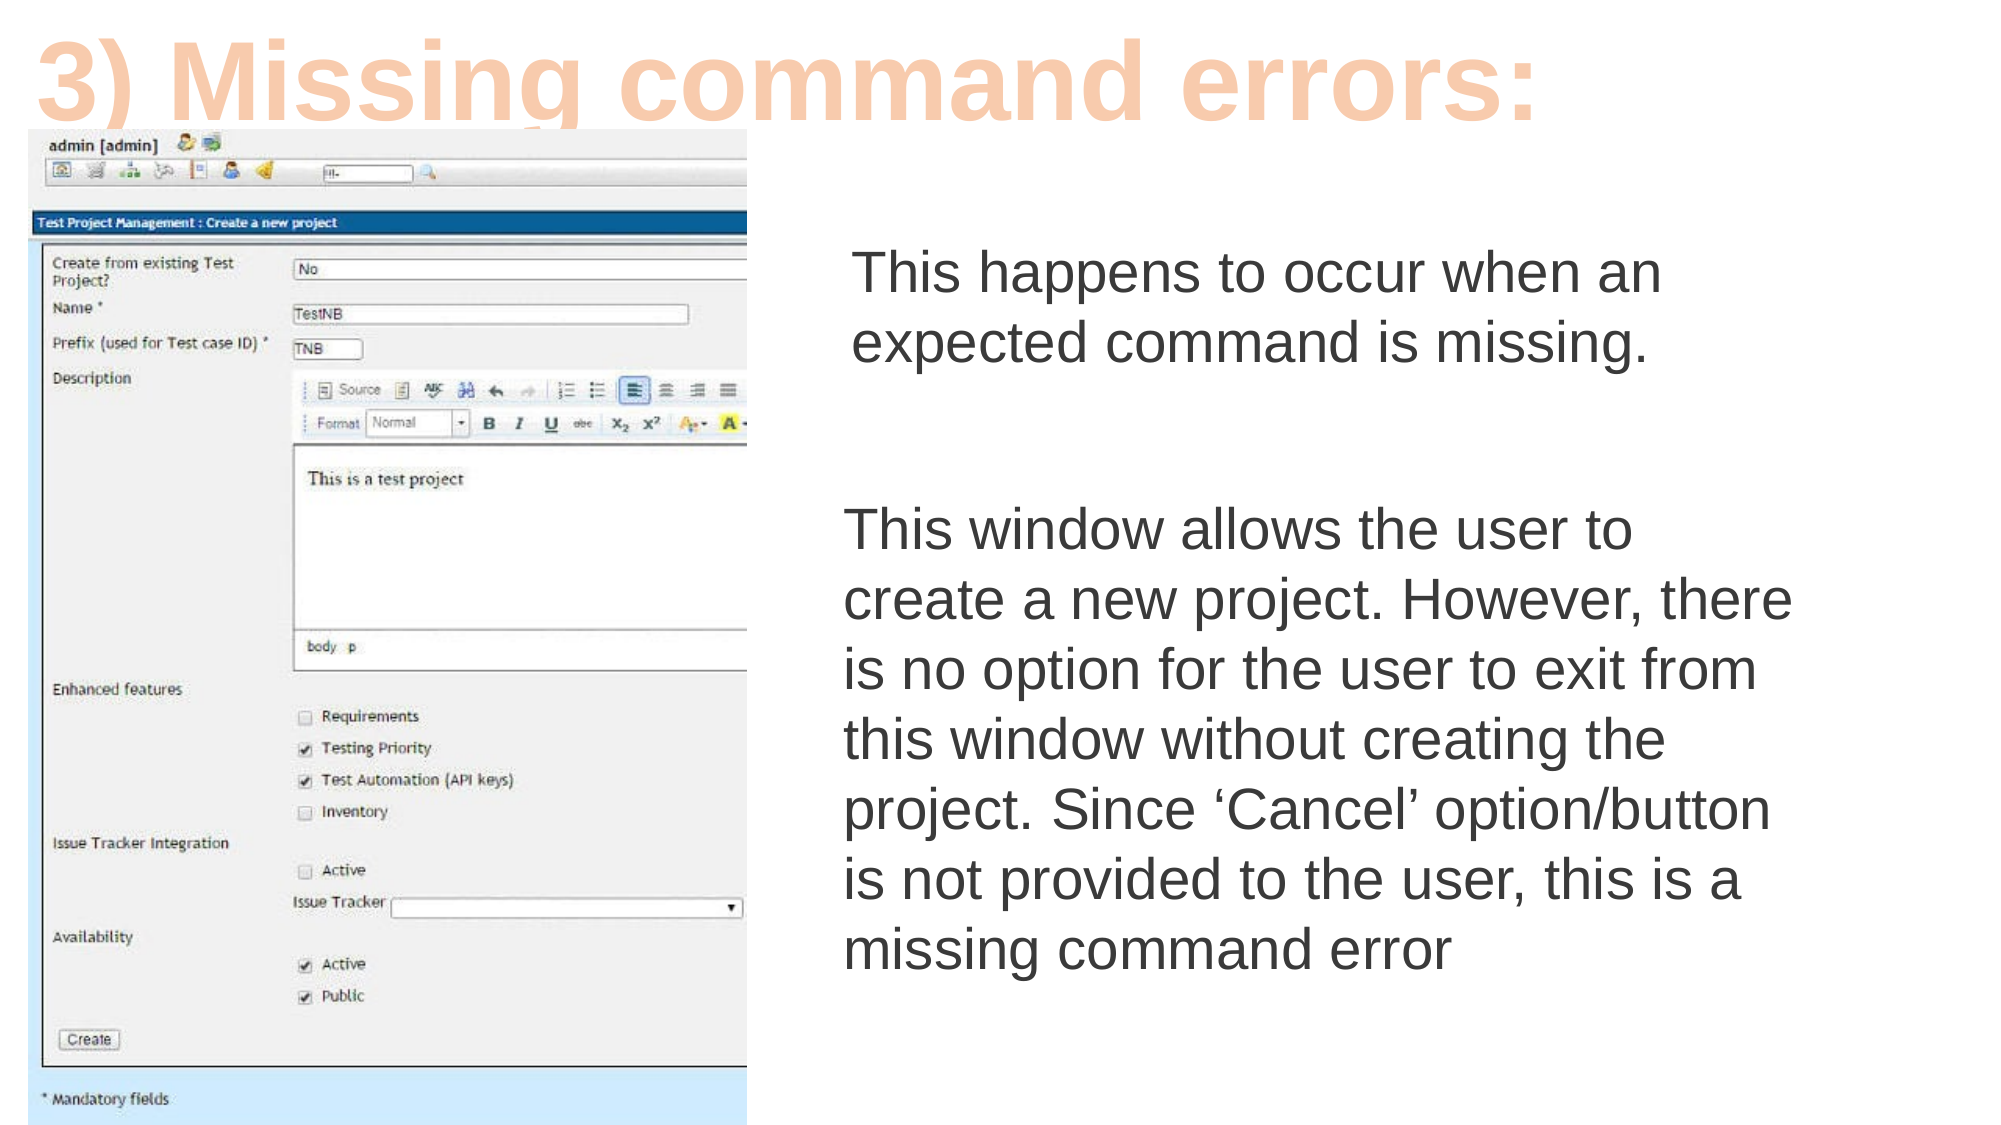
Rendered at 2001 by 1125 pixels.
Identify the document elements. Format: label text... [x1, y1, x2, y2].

text_box This window allows the user to create a new project. However, there is no option for the user to exit from this window without creating the project. Since ‘Cancel’ option/button is not provided to the user, this is a missing command error [828, 483, 1829, 989]
picture [28, 129, 747, 1125]
text_box 3) Missing command errors: [21, 0, 1558, 150]
text_box This happens to occur when an expected command is missing. [837, 186, 1838, 382]
